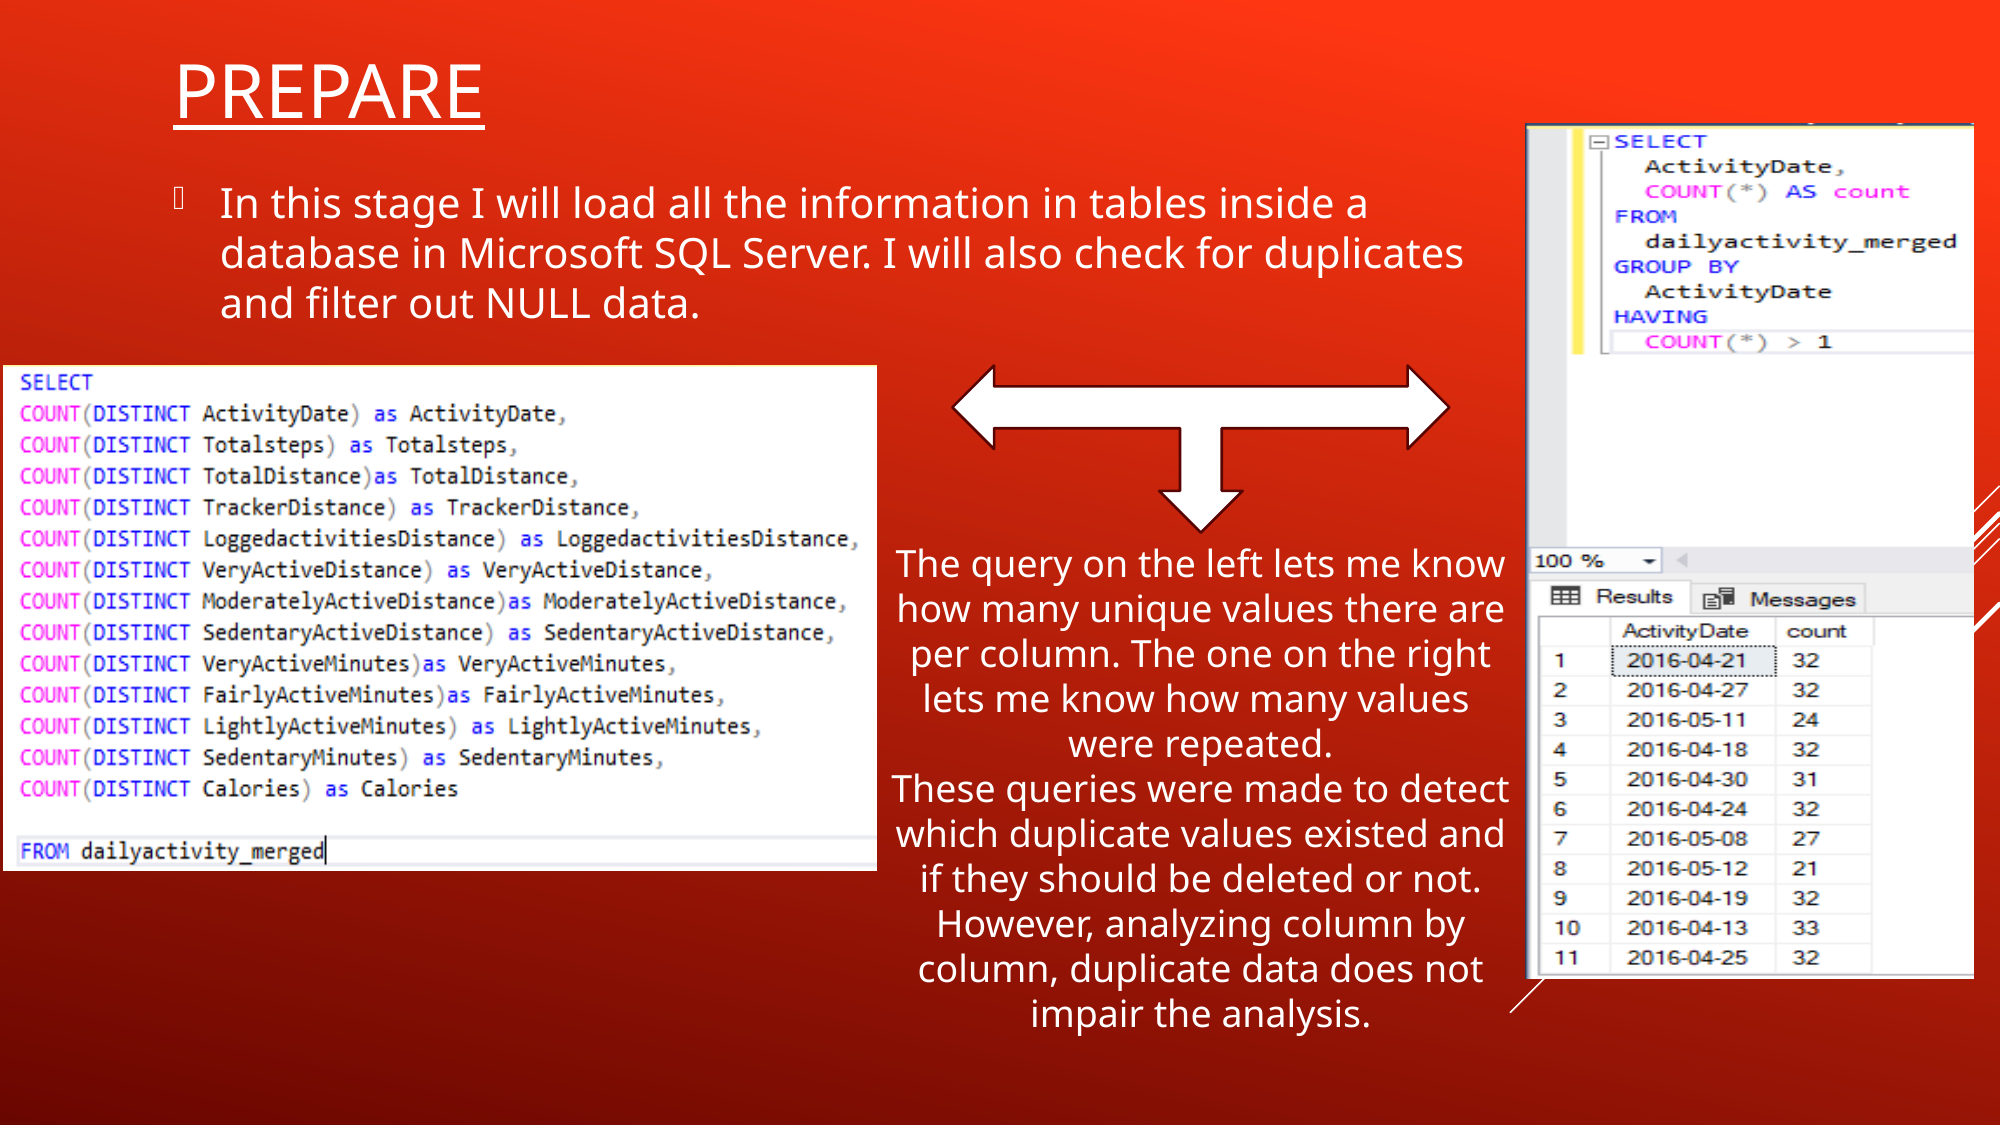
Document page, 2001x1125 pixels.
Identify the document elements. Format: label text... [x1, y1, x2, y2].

text_box The query on the left lets me know how many unique values ​​there are per column. The one on the right lets me know how many values ​​were repeated. These queries were made to detect which duplicate values ​​existed and if they should be deleted or not. However, analyzing column by column, duplicate data does not impair the analysis. [876, 532, 1526, 1043]
title PREPARE [158, 0, 1558, 137]
picture [1524, 123, 1974, 979]
picture [3, 365, 877, 871]
text_box [951, 364, 1451, 532]
list In this stage I will load all the information in tables inside a database in Microsoft SQL Server. I will also check for duplicates and filter out NULL data. [158, 137, 1524, 366]
